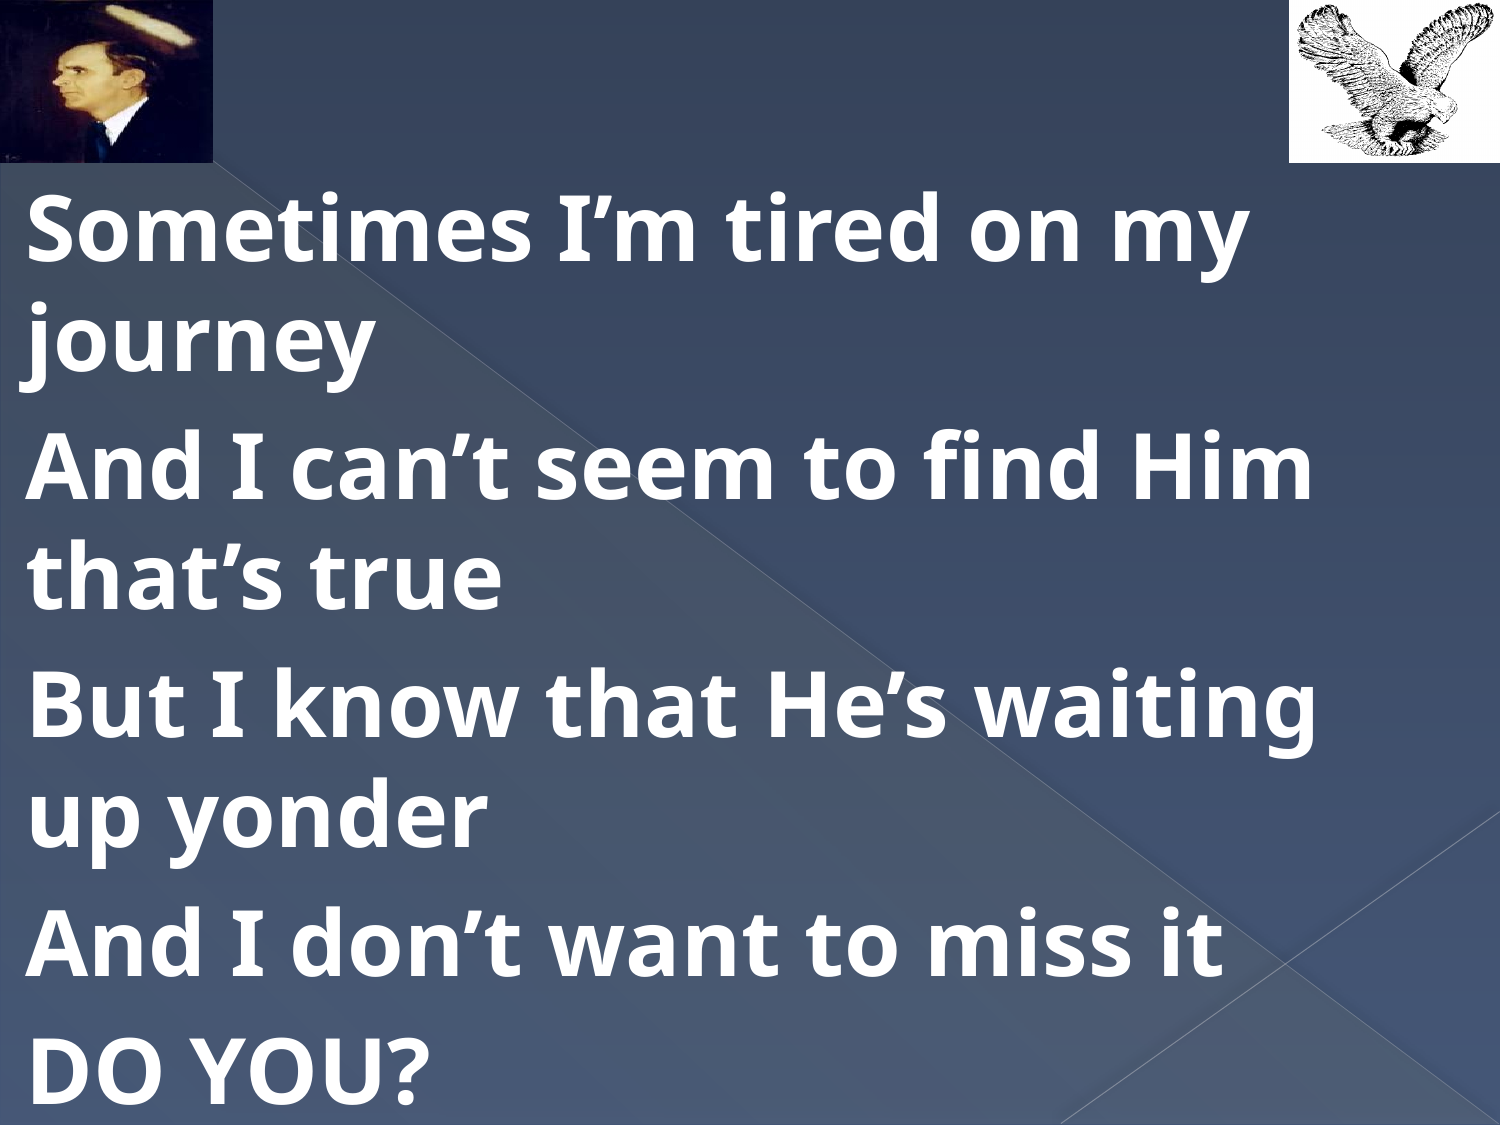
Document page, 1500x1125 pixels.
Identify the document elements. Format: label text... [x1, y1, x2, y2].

picture [0, 0, 213, 163]
list Sometimes I’m tired on my journey And I can’t seem to find Him that’s true But I know that He’s waiting up yonder And I don’t want to miss it DO YOU? [0, 162, 1350, 1100]
picture [1288, 0, 1500, 163]
